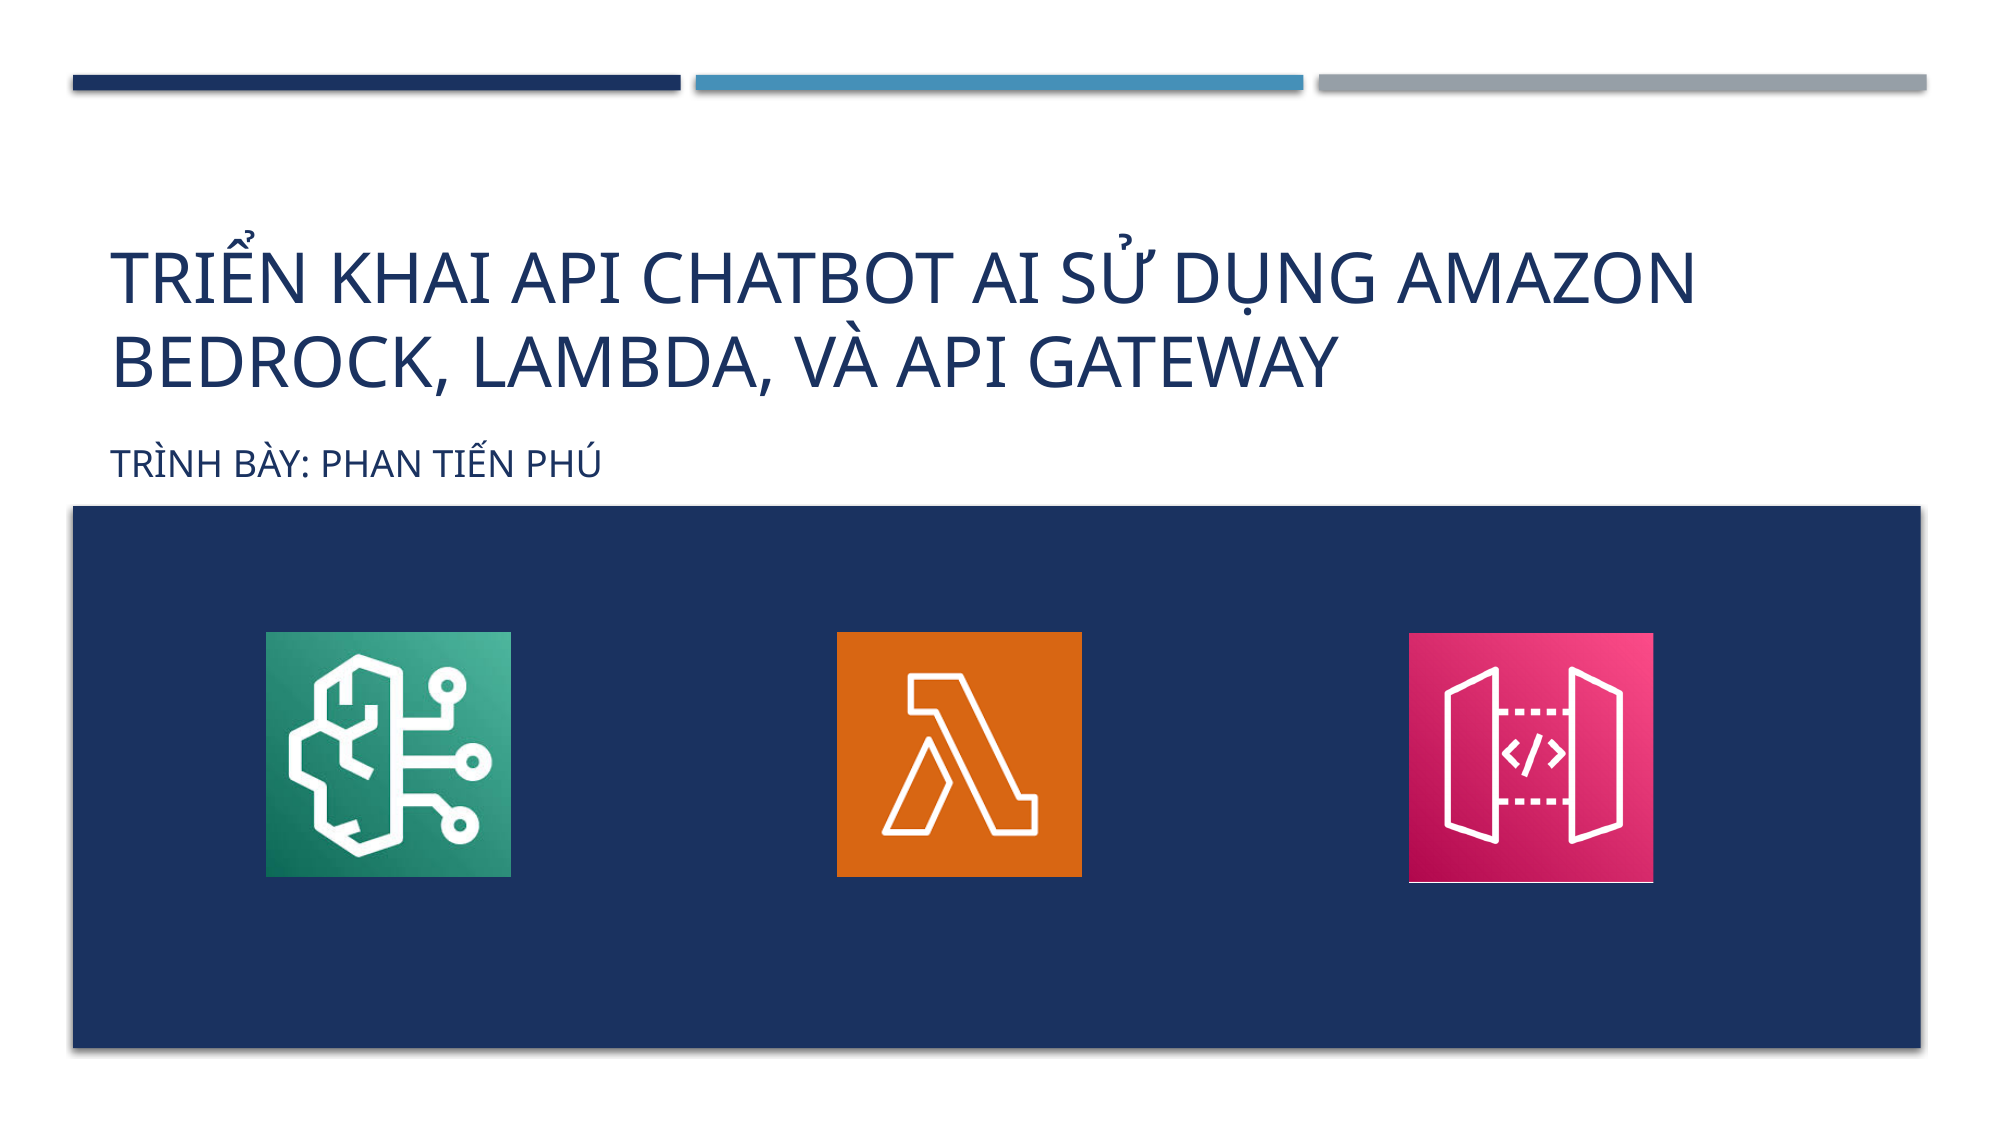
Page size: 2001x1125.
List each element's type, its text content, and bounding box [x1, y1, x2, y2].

picture [265, 632, 511, 877]
text_box Trình bày: Phan Tiến Phú [95, 432, 788, 493]
picture [1408, 633, 1654, 883]
picture [837, 632, 1083, 877]
title Triển khai API Chatbot AI sử dụng Amazon Bedrock, Lambda, và API Gateway [95, 152, 1748, 410]
